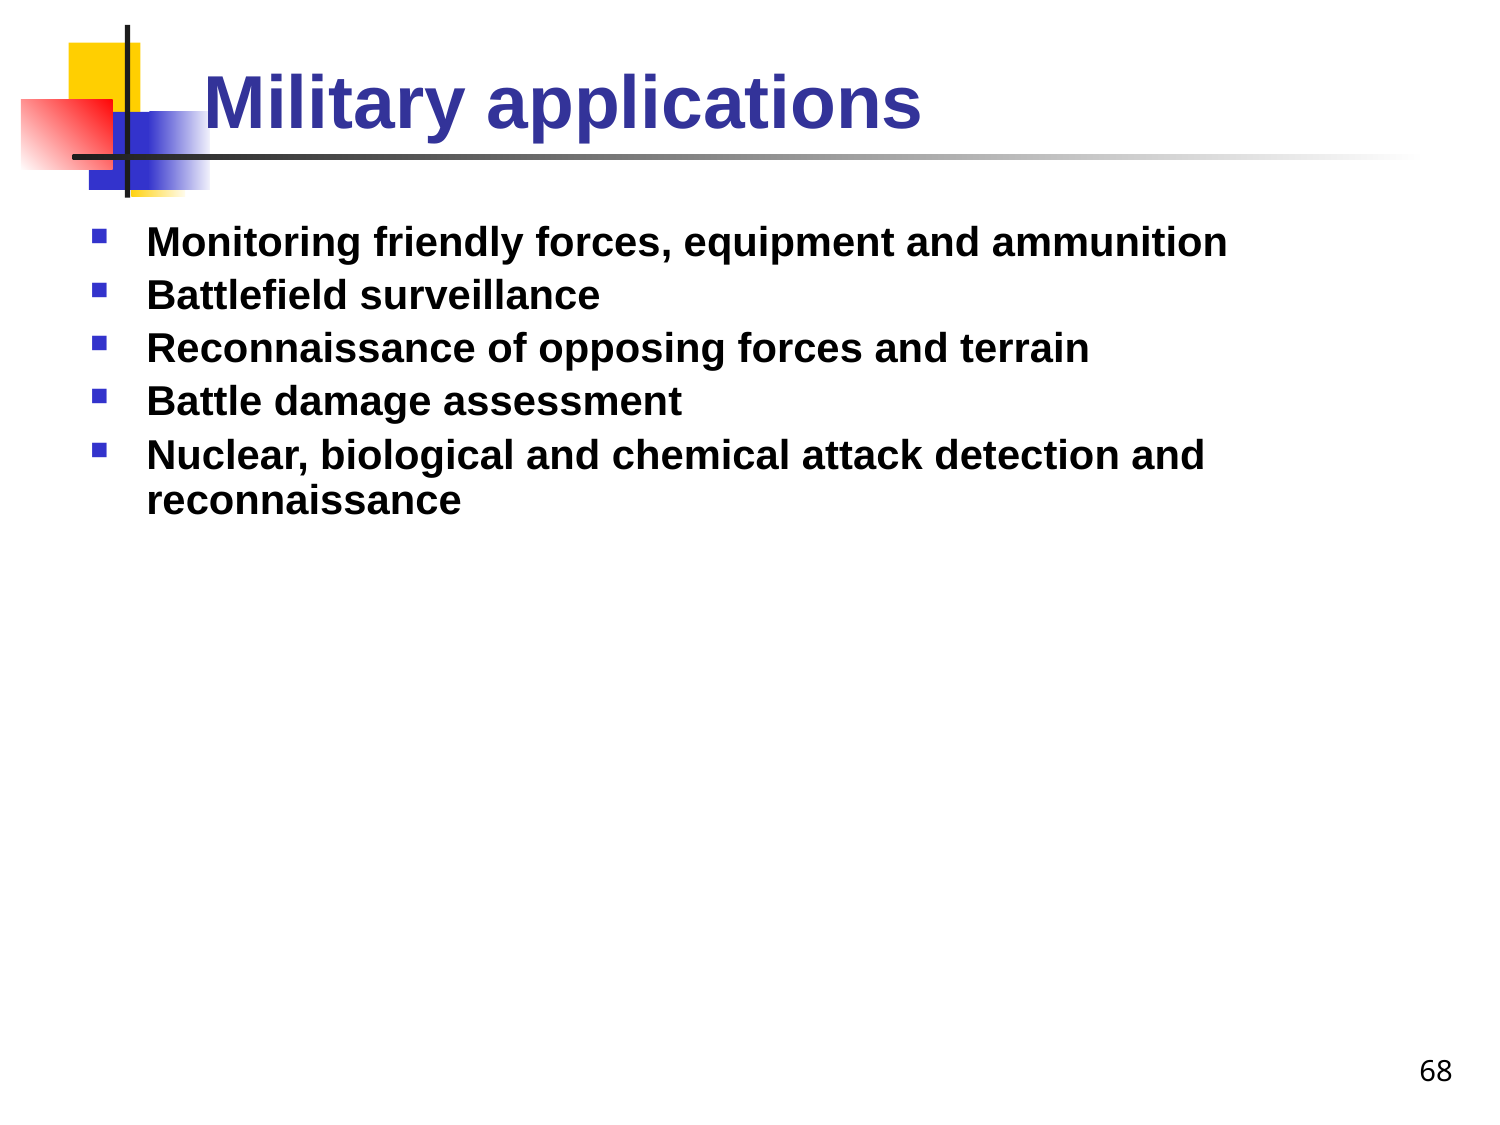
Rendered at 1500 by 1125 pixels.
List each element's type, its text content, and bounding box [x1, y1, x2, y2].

list Monitoring friendly forces, equipment and ammunition Battlefield surveillance Reconnaissance of opposing forces and terrain Battle damage assessment Nuclear, biological and chemical attack detection and reconnaissance [75, 212, 1438, 1063]
slide_number 68 [1155, 1024, 1468, 1100]
title Military applications [188, 26, 1468, 152]
